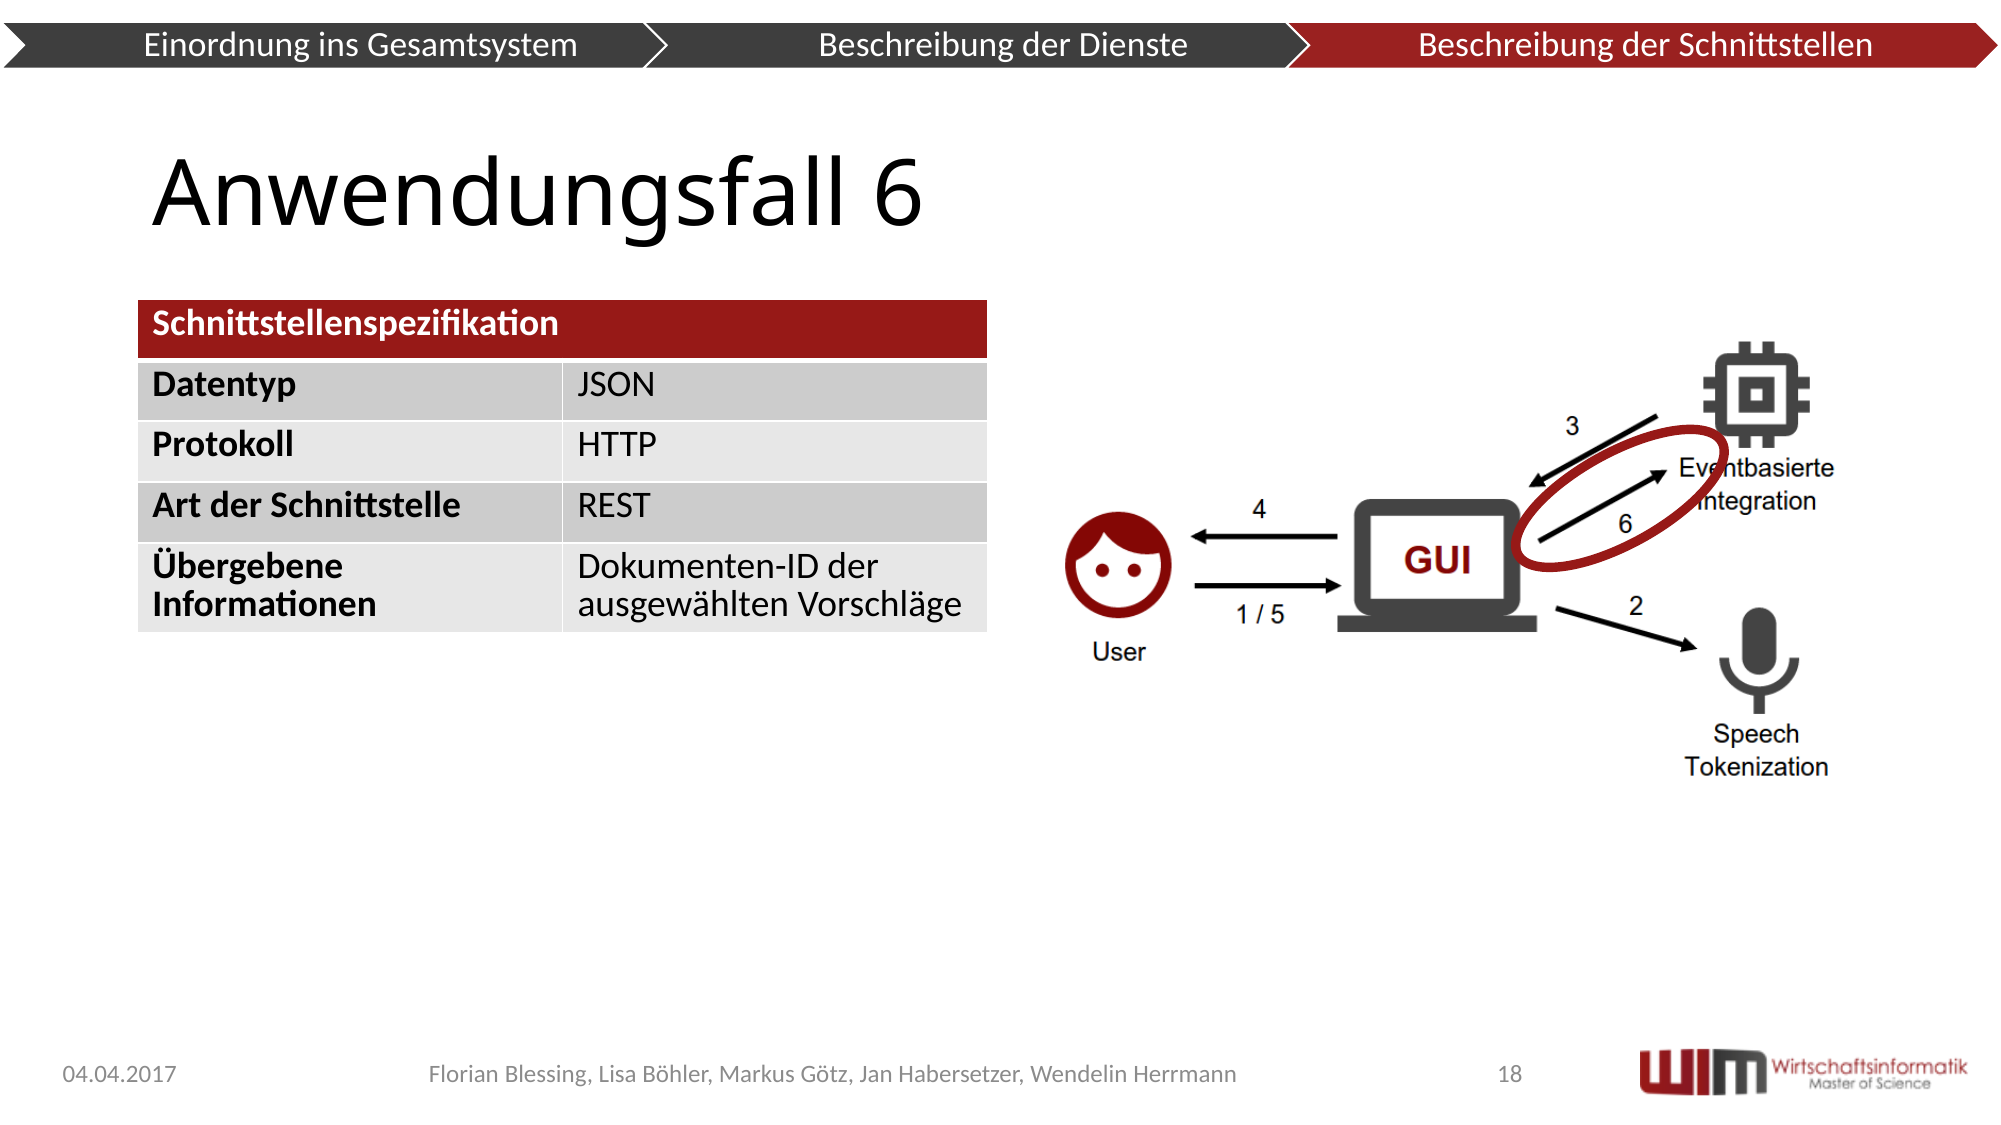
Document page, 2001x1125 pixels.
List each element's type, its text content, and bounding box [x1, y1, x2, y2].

table_cell HTTP [563, 422, 987, 481]
table_cell Protokoll [138, 422, 562, 481]
table_cell Dokumenten-ID der ausgewählten Vorschläge [563, 544, 987, 632]
table_header Schnittstellenspezifikation [138, 300, 987, 358]
title Anwendungsfall 6 [137, 113, 1863, 278]
footer Florian Blessing, Lisa Böhler, Markus Götz, Jan Habersetzer, Wendelin Herrmann [330, 1042, 1338, 1103]
table_cell JSON [563, 363, 987, 420]
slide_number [47, 1042, 228, 1103]
table_cell Übergebene Informationen [138, 544, 562, 632]
slide_number 18 [1440, 1042, 1538, 1103]
table_cell Art der Schnittstelle [138, 483, 562, 542]
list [1012, 299, 1863, 831]
table_cell REST [563, 483, 987, 542]
picture [1640, 1019, 1970, 1121]
table_cell Datentyp [138, 363, 562, 420]
